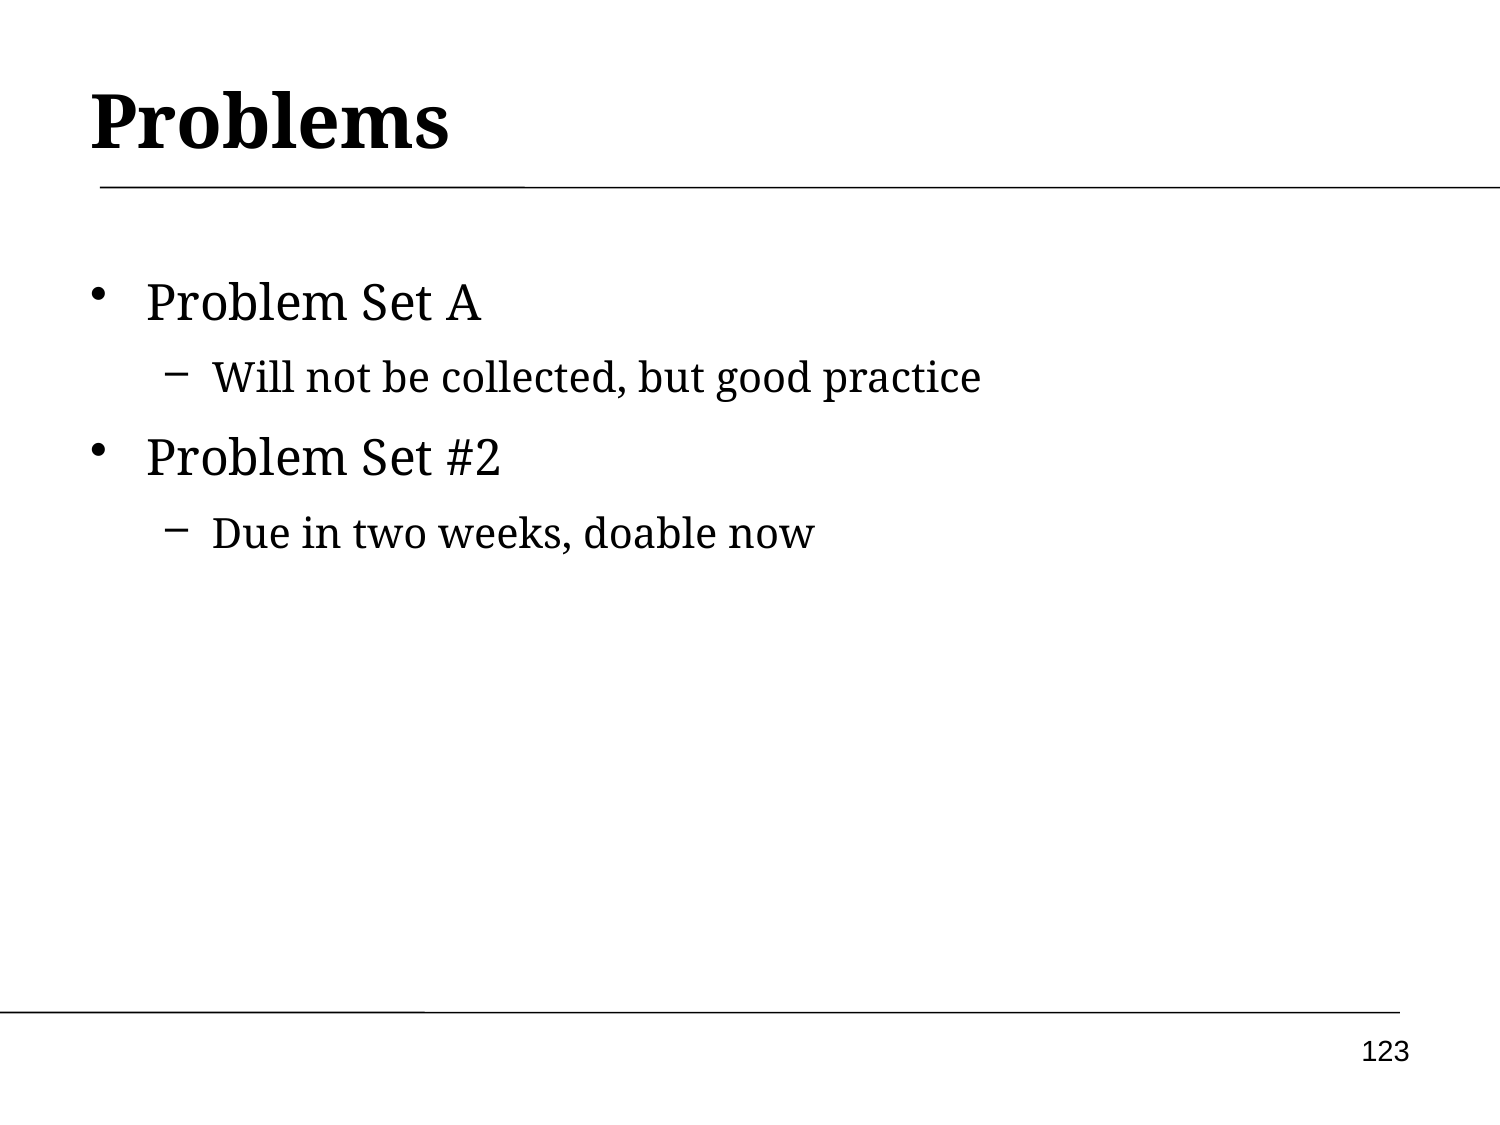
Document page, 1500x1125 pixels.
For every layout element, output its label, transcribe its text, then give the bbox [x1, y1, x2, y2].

slide_number 123 [1074, 1024, 1426, 1103]
title Problems [74, 49, 1426, 188]
list Problem Set A Will not be collected, but good practice Problem Set #2 Due in two weeks, doable now [74, 262, 1363, 1006]
